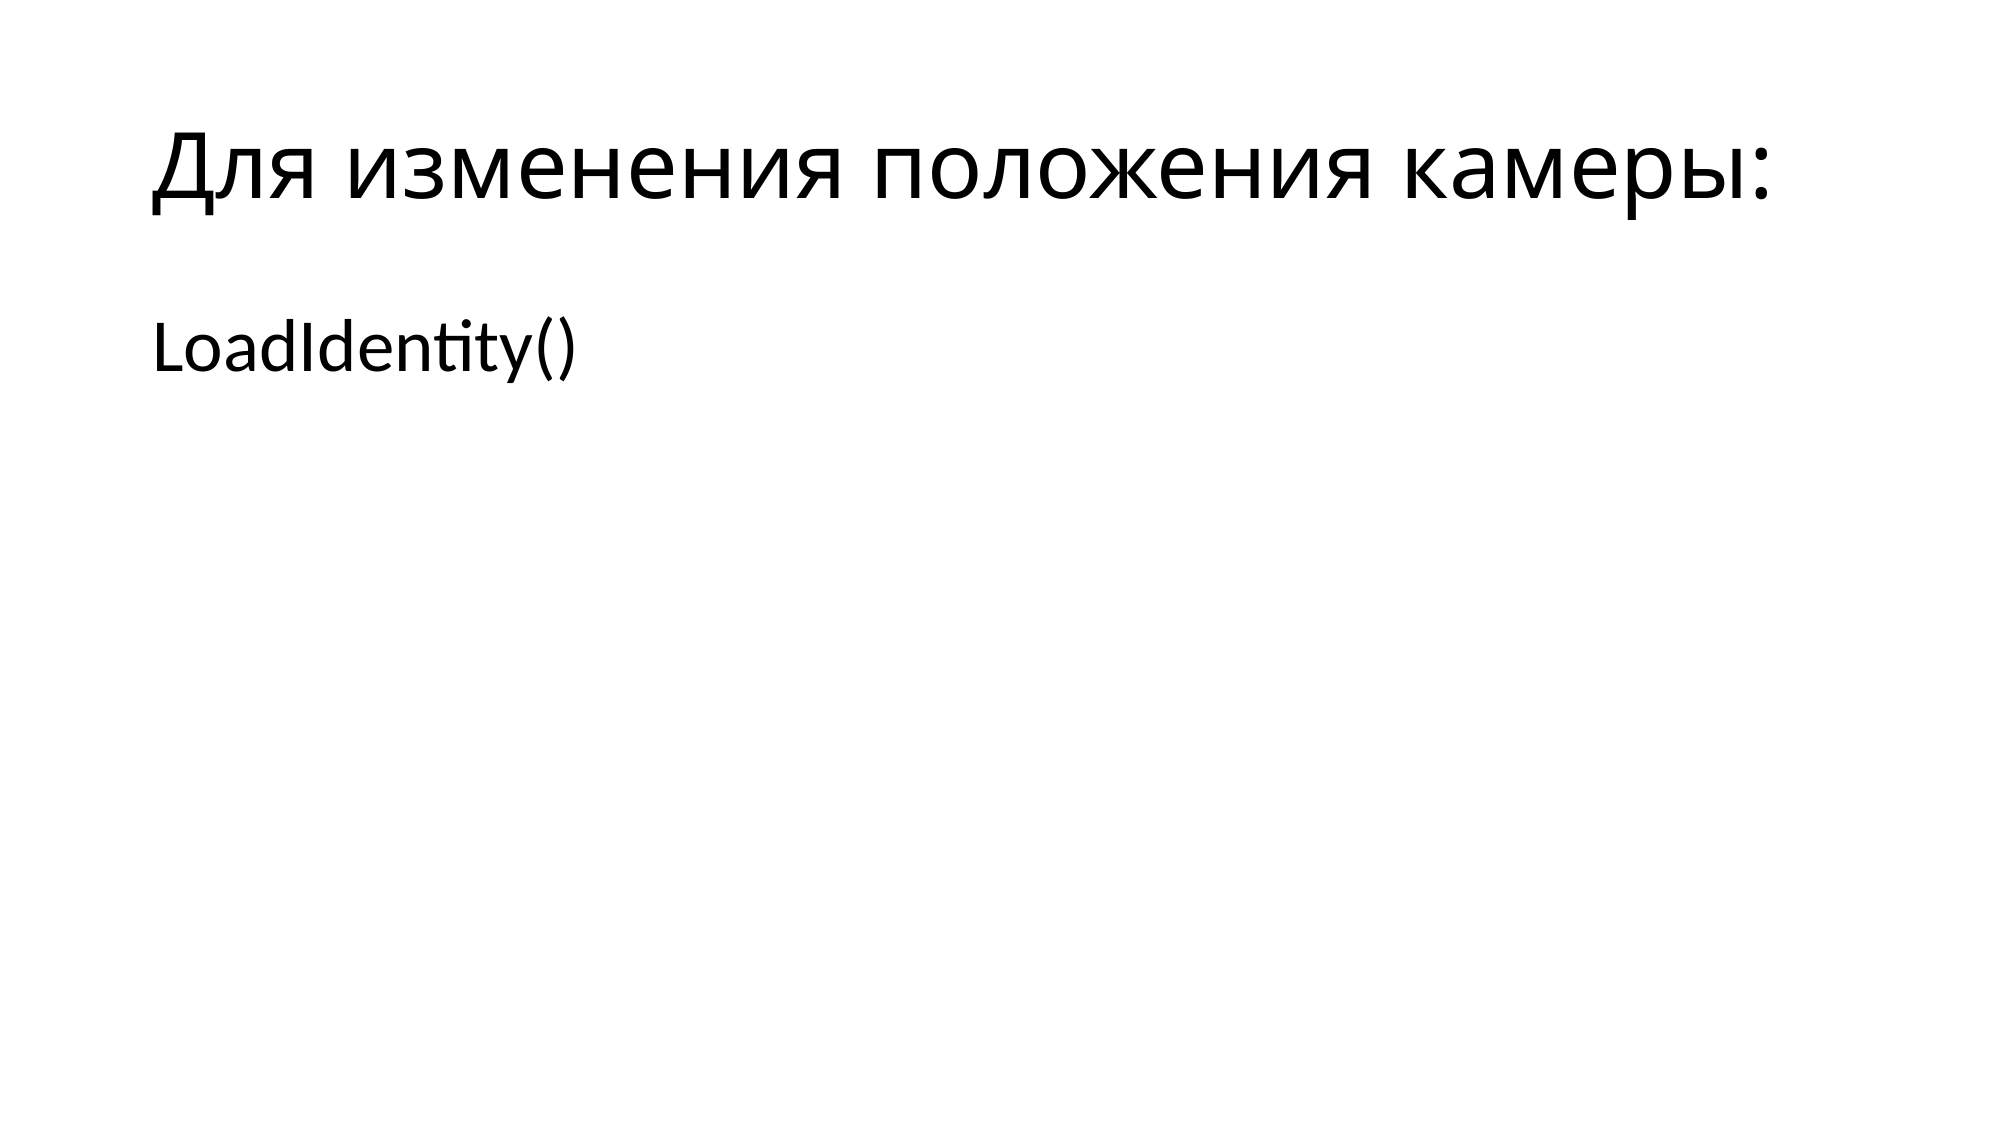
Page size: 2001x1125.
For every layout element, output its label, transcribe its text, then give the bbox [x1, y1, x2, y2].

list LoadIdentity() [137, 299, 1863, 1014]
title Для изменения положения камеры: [137, 59, 1863, 278]
